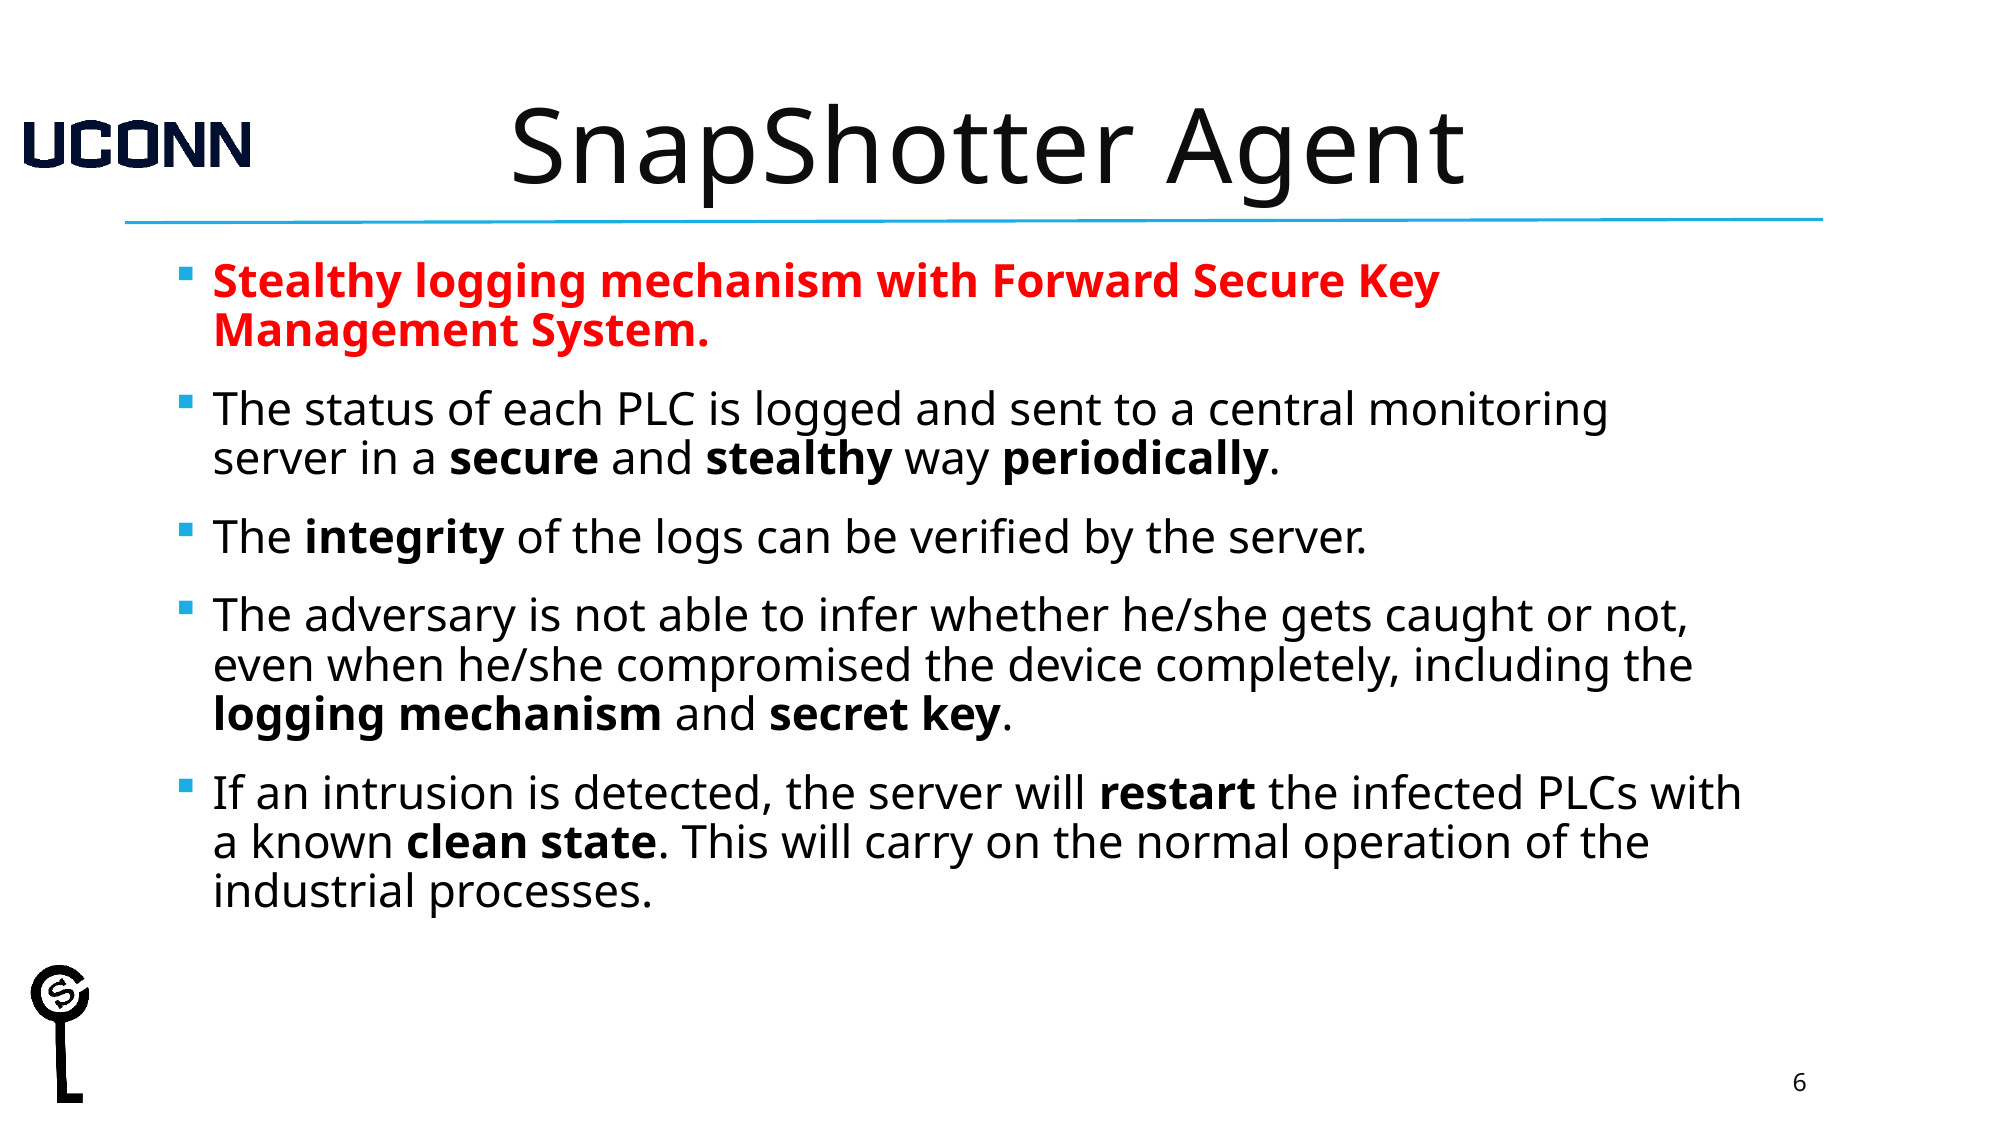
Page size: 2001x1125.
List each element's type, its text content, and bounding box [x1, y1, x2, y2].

picture [24, 961, 99, 1107]
slide_number 6 [1777, 1061, 1938, 1107]
picture [24, 120, 250, 168]
list Stealthy logging mechanism with Forward Secure Key Management System. The status of each PLC is logged and sent to a central monitoring server in a secure and stealthy way periodically. The integrity of the logs can be verified by the server. The adversary is not able to infer whether he/she gets caught or not, even when he/she compromised the device completely, including the logging mechanism and secret key. If an intrusion is detected, the server will restart the infected PLCs with a known clean state. This will carry on the normal operation of the industrial processes. [168, 249, 1763, 1035]
title SnapShotter Agent [302, 70, 1675, 238]
